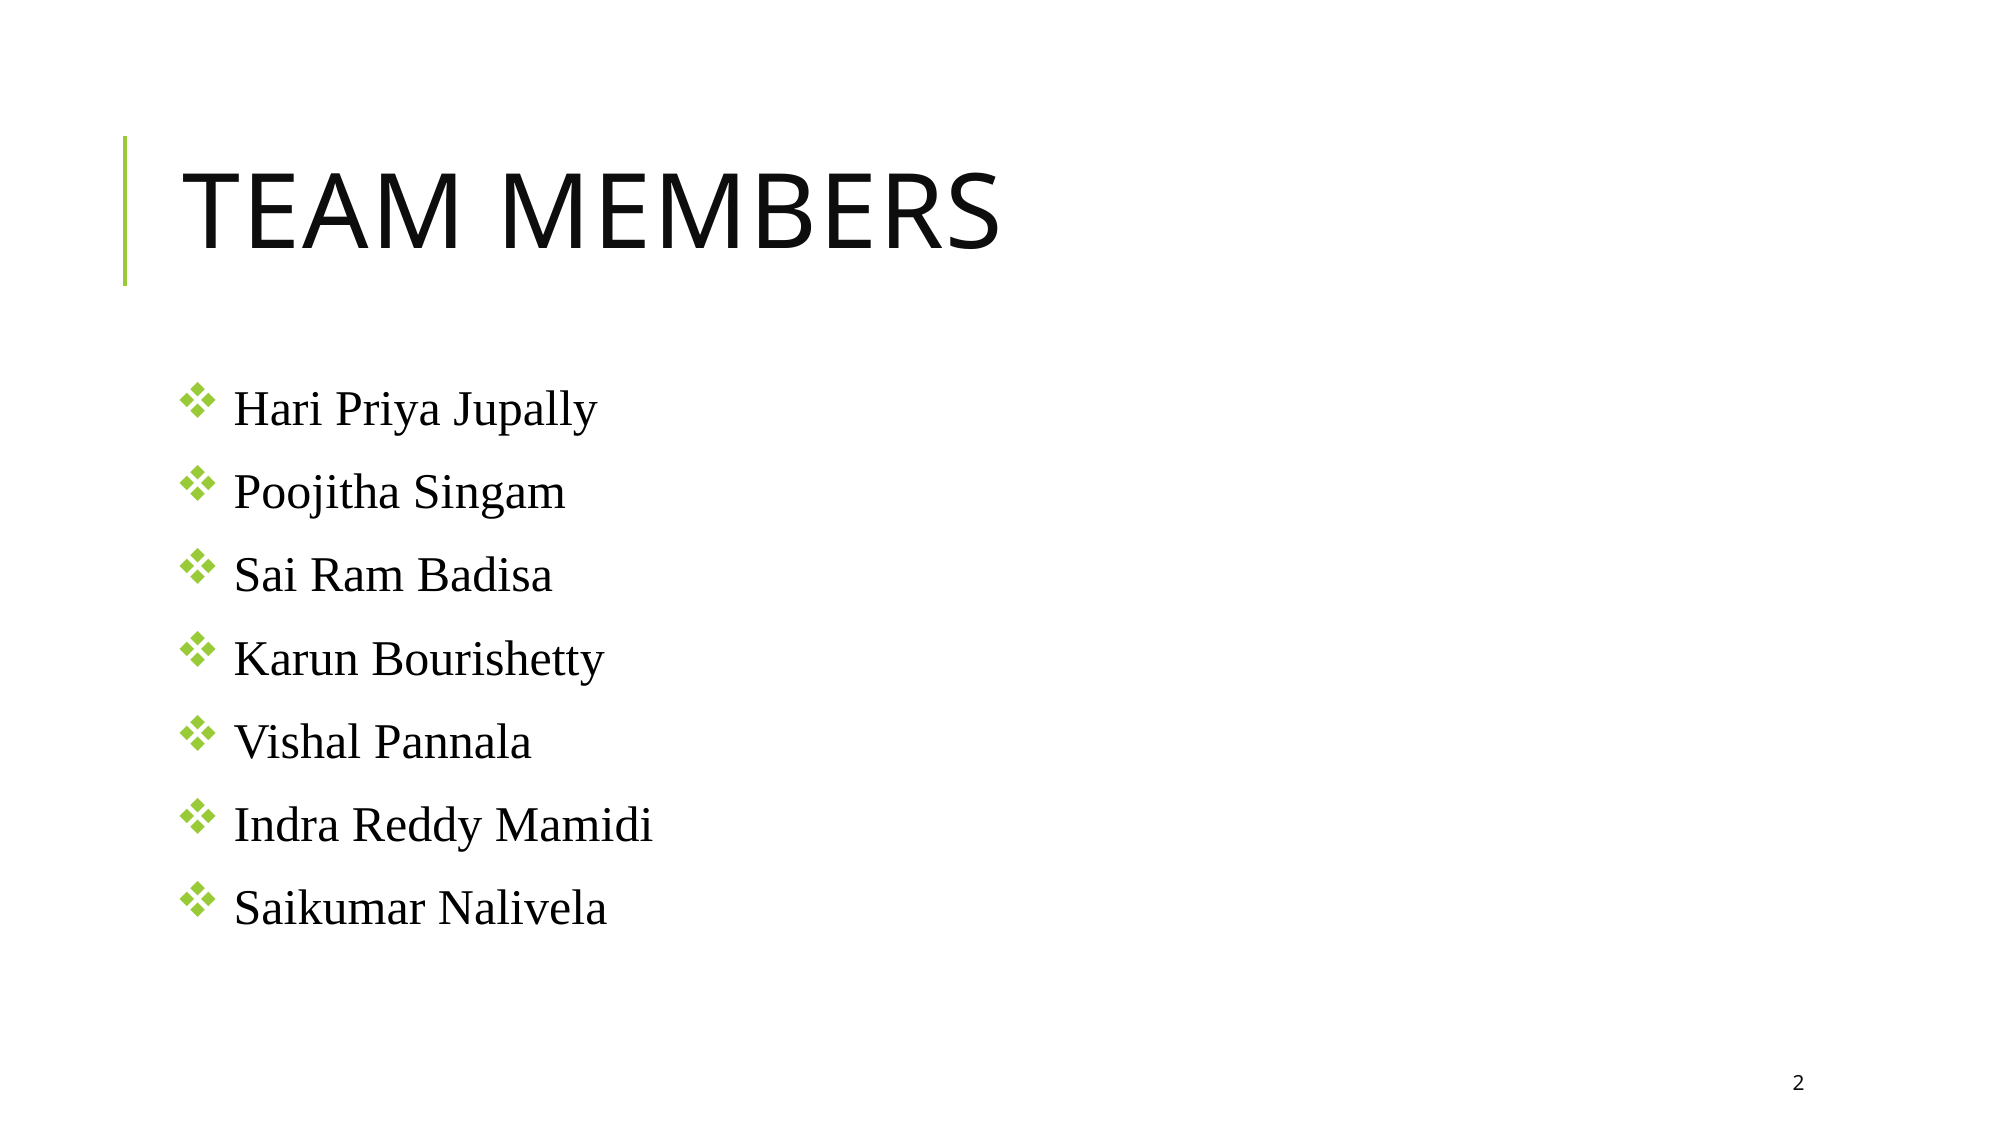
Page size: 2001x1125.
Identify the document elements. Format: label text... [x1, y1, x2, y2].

slide_number 2 [1777, 1061, 1938, 1107]
list Hari Priya Jupally Poojitha Singam Sai Ram Badisa Karun Bourishetty Vishal Pannala Indra Reddy Mamidi Saikumar Nalivela [168, 375, 1763, 1035]
title Team Members [168, 96, 1763, 342]
